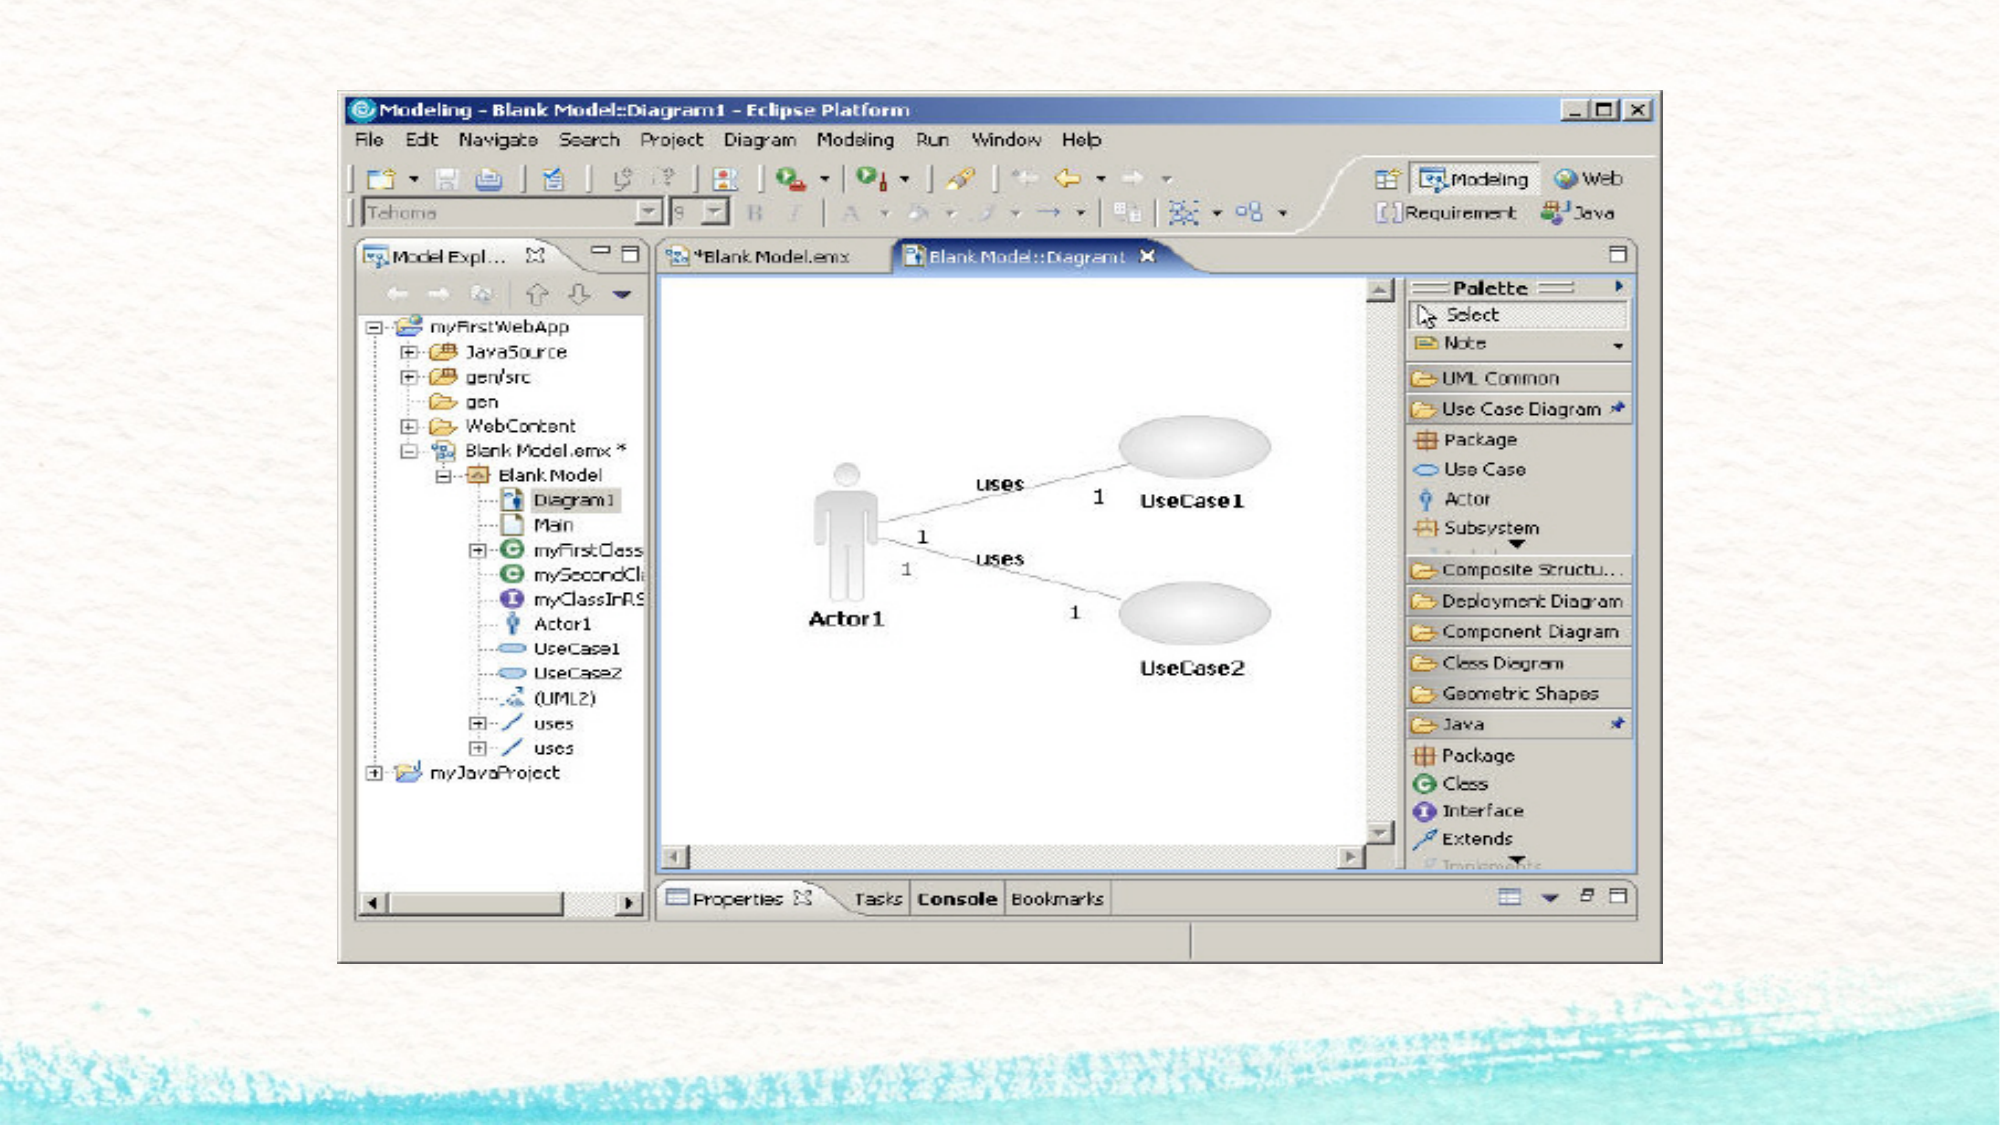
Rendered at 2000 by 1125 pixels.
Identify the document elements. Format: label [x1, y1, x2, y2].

picture [0, 0, 2000, 1125]
list [337, 89, 1663, 964]
